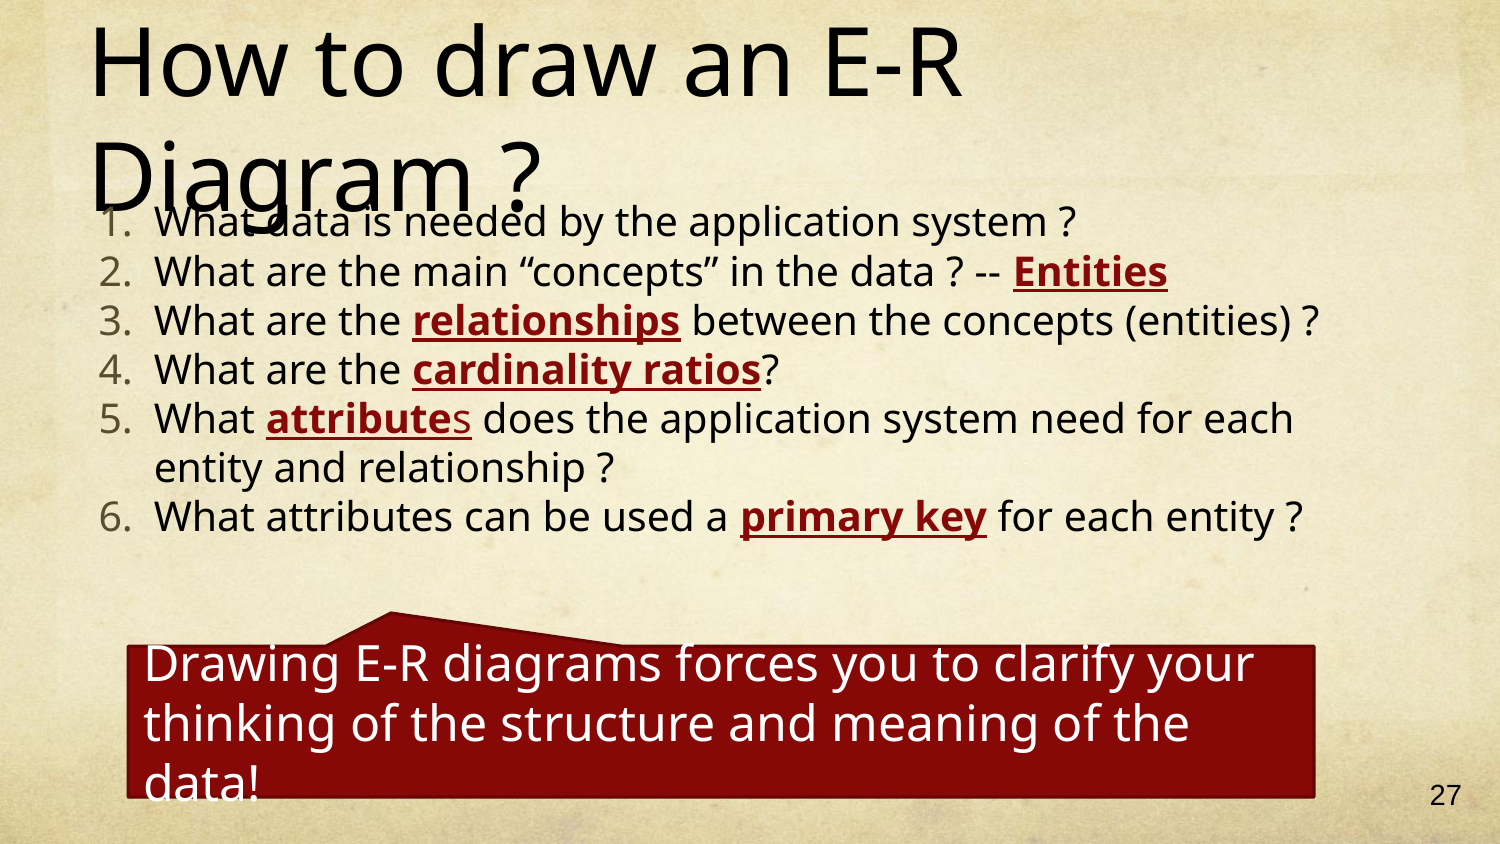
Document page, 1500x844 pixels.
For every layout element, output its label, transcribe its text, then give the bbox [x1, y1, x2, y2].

list What data is needed by the application system ? What are the main “concepts” in the data ? -- Entities What are the relationships between the concepts (entities) ? What are the cardinality ratios? What attributes does the application system need for each entity and relationship ? What attributes can be used a primary key for each entity ? [72, 188, 1350, 613]
picture [0, 0, 1500, 844]
slide_number 27 [1233, 775, 1478, 813]
text_box Drawing E-R diagrams forces you to clarify your thinking of the structure and meaning of the data! [126, 611, 1316, 799]
title How to draw an E-R Diagram ? [72, 61, 1350, 169]
